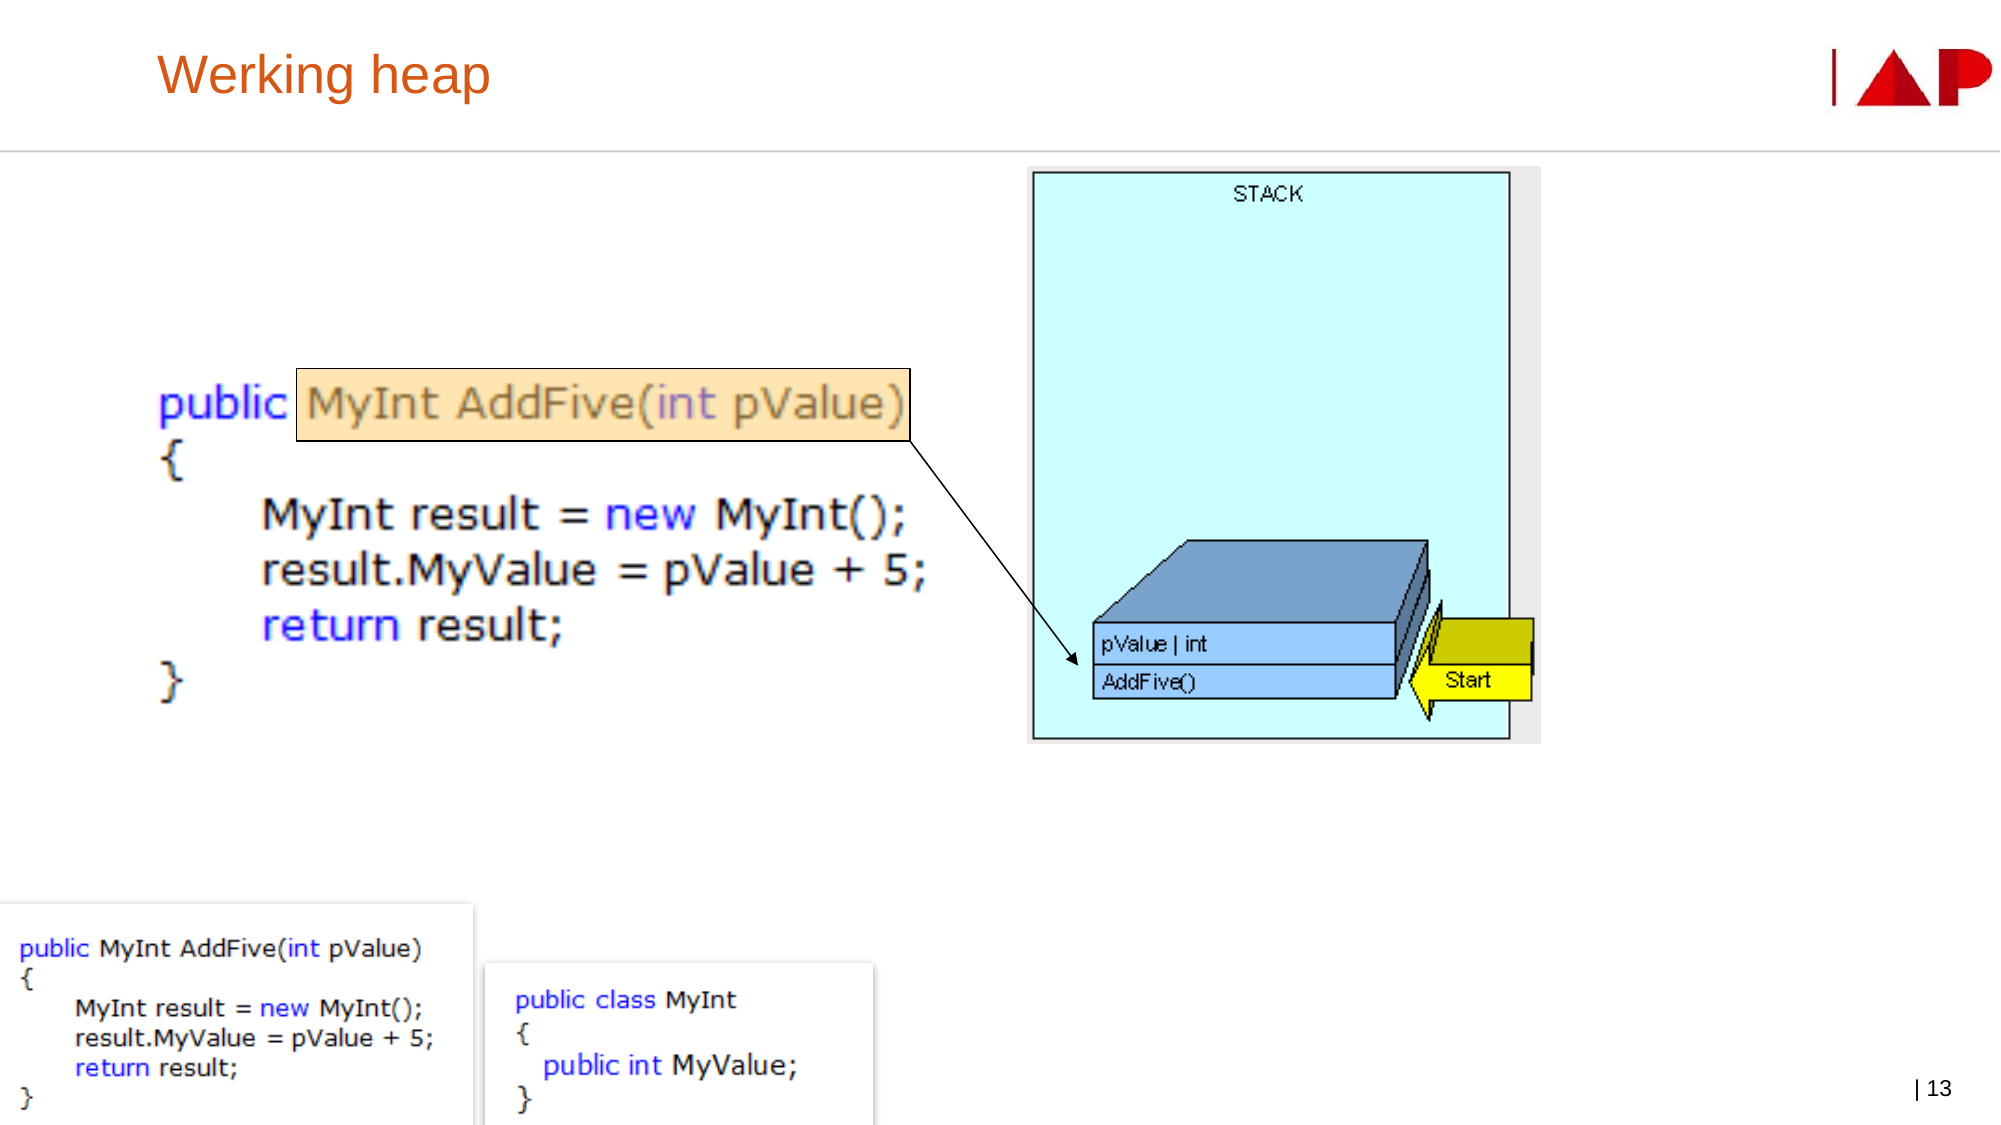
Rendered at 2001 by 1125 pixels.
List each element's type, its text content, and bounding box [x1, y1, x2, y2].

picture [499, 976, 859, 1117]
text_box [909, 440, 1079, 666]
picture [1027, 166, 1542, 744]
picture [3, 918, 459, 1125]
title Werking heap [157, 0, 1843, 152]
picture [1843, 10, 2000, 142]
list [128, 347, 973, 732]
slide_number | 13 [1425, 1061, 1953, 1113]
